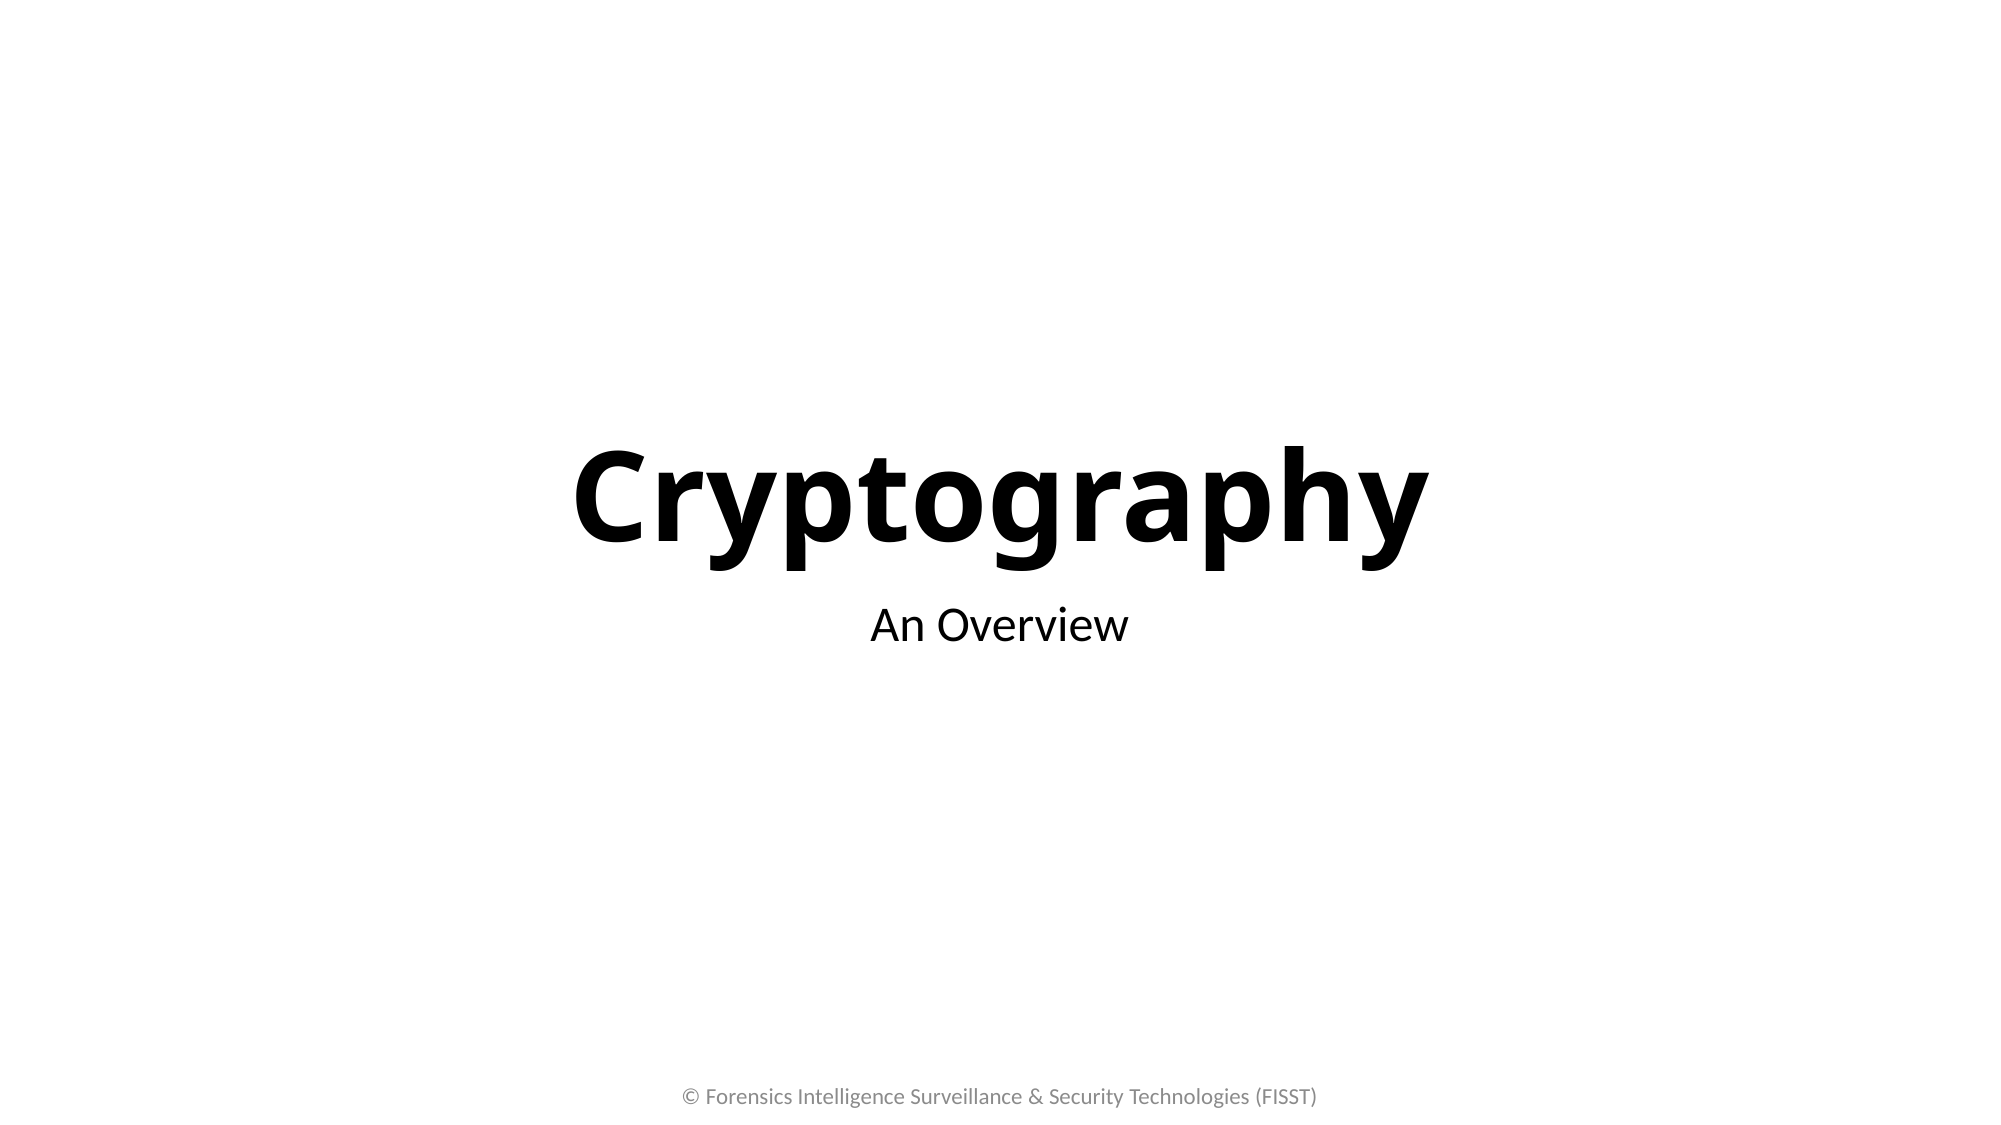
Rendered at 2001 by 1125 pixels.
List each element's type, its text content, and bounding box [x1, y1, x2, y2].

subtitle An Overview [249, 590, 1750, 863]
title Cryptography [249, 184, 1750, 576]
footer © Forensics Intelligence Surveillance & Security Technologies (FISST) [643, 1065, 1357, 1125]
